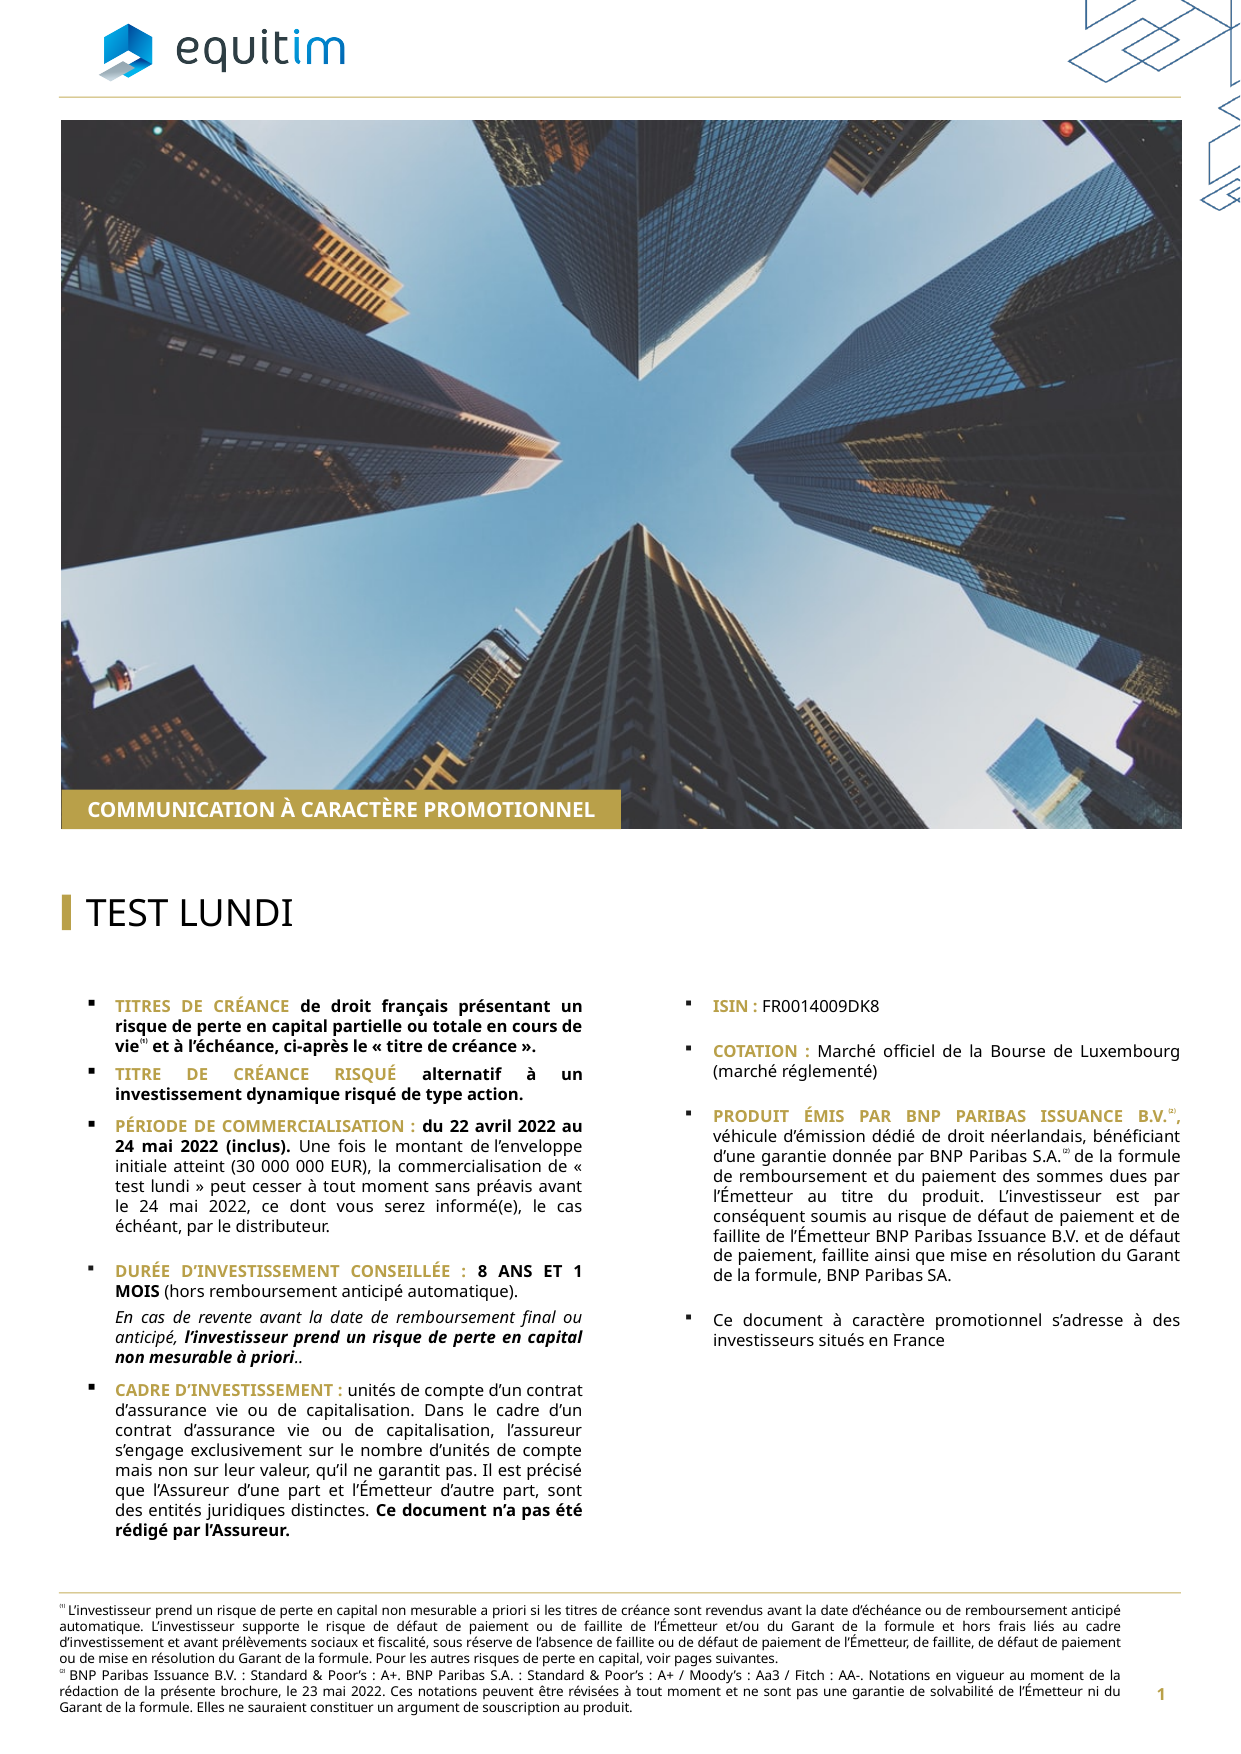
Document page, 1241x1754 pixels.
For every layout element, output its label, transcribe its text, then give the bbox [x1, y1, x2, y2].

text_box ISIN : FR0014009DK8 COTATION : Marché officiel de la Bourse de Luxembourg (marché réglementé) Produit émis par BNP Paribas Issuance B.V.⁽²⁾, véhicule d’émission dédié de droit néerlandais, bénéficiant d’une garantie donnée par BNP Paribas S.A.⁽²⁾ de la formule de remboursement et du paiement des sommes dues par l’Émetteur au titre du produit. L’investisseur est par conséquent soumis au risque de défaut de paiement et de faillite de l’Émetteur BNP Paribas Issuance B.V. et de défaut de paiement, faillite ainsi que mise en résolution du Garant de la formule, BNP Paribas SA. Ce document à caractère promotionnel s’adresse à des investisseurs situés en France [684, 995, 1181, 1351]
text_box ⁽¹⁾ L’investisseur prend un risque de perte en capital non mesurable a priori si les titres de créance sont revendus avant la date d’échéance ou de remboursement anticipé automatique. L’investisseur supporte le risque de défaut de paiement ou de faillite de l’Émetteur et/ou du Garant de la formule et hors frais liés au cadre d’investissement et avant prélèvements sociaux et fiscalité, sous réserve de l’absence de faillite ou de défaut de paiement de l’Émetteur, de faillite, de défaut de paiement ou de mise en résolution du Garant de la formule. Pour les autres risques de perte en capital, voir pages suivantes. ⁽²⁾ BNP Paribas Issuance B.V. : Standard & Poor’s : A+. BNP Paribas S.A. : Standard & Poor’s : A+ / Moody’s : Aa3 / Fitch : AA-. Notations en vigueur au moment de la rédaction de la présente brochure, le 23 mai 2022. Ces notations peuvent être révisées à tout moment et ne sont pas une garantie de solvabilité de l’Émetteur ni du Garant de la formule. Elles ne sauraient constituer un argument de souscription au produit. [59, 1601, 1123, 1716]
text_box TEST LUNDI [70, 856, 1132, 973]
picture [61, 0, 1241, 829]
picture [77, 3, 367, 97]
text_box [61, 894, 71, 931]
text_box Titres de créance de droit français présentant un risque de perte en capital partielle ou totale en cours de vie⁽¹⁾ et à l’échéance, ci-après le « titre de créance ». Titre de créance risqué alternatif à un investissement dynamique risqué de type action. Période de commercialisation : du 22 avril 2022 au 24 mai 2022 (inclus). Une fois le montant de l’enveloppe initiale atteint (30 000 000 EUR), la commercialisation de « test lundi » peut cesser à tout moment sans préavis avant le 24 mai 2022, ce dont vous serez informé(e), le cas échéant, par le distributeur. Durée d’investissement conseillée : 8 ans et 1 mois (hors remboursement anticipé automatique). En cas de revente avant la date de remboursement final ou anticipé, l’investisseur prend un risque de perte en capital non mesurable à priori.. Cadre d’investissement : unités de compte d’un contrat d’assurance vie ou de capitalisation. Dans le cadre d’un contrat d’assurance vie ou de capitalisation, l’assureur s’engage exclusivement sur le nombre d’unités de compte mais non sur leur valeur, qu’il ne garantit pas. Il est précisé que l’Assureur d’une part et l’Émetteur d’autre part, sont des entités juridiques distinctes. Ce document n’a pas été rédigé par l’Assureur. [87, 995, 584, 1540]
slide_number 1 [1122, 1664, 1182, 1728]
